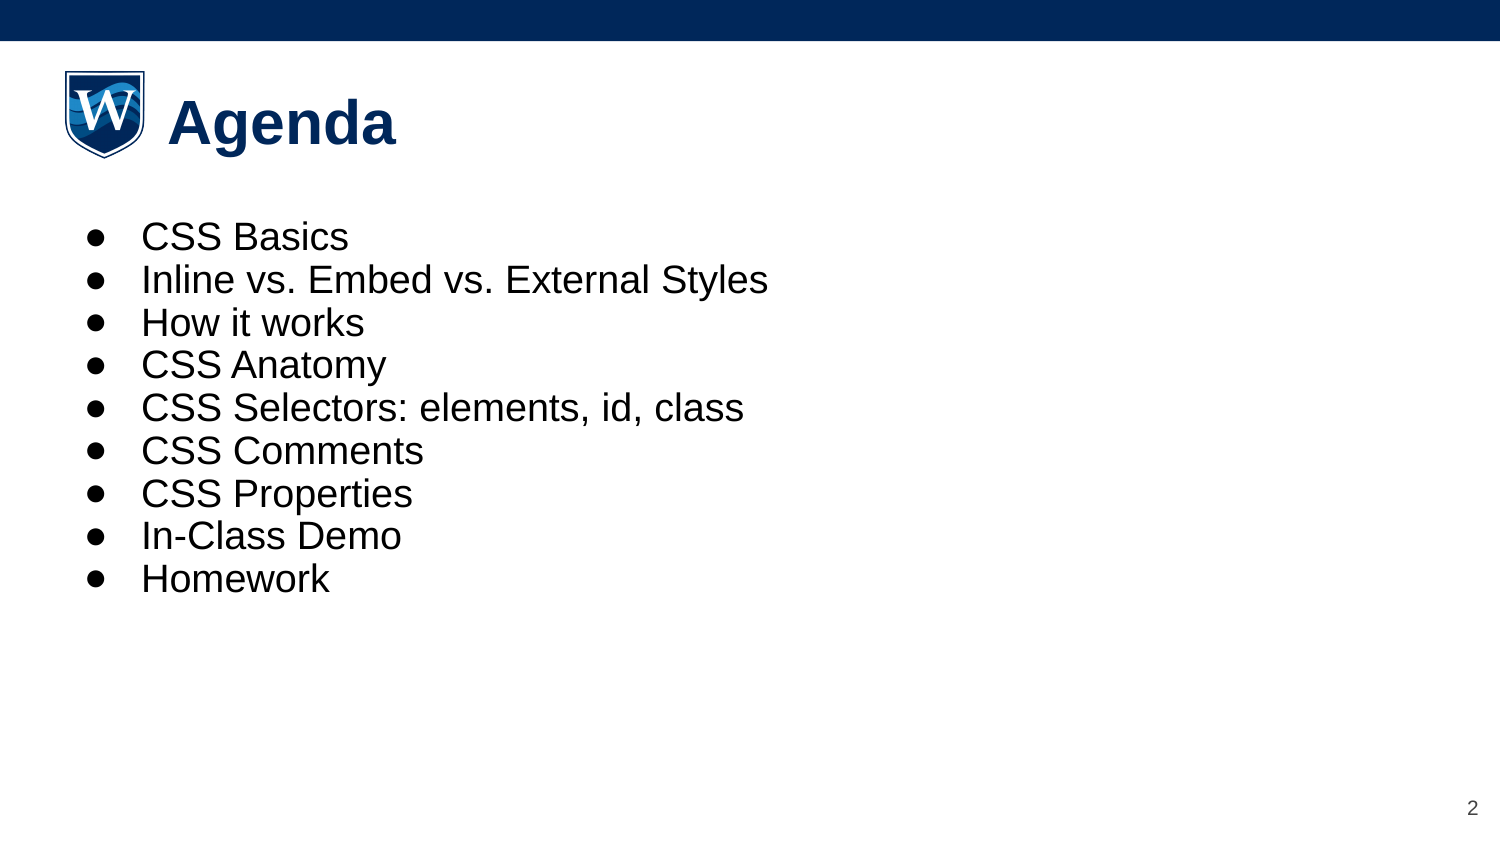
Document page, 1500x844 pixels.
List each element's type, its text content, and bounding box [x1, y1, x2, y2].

title Agenda [152, 67, 1449, 167]
slide_number ‹#› [1403, 779, 1494, 844]
picture [51, 61, 161, 167]
list CSS Basics Inline vs. Embed vs. External Styles How it works CSS Anatomy CSS Selectors: elements, id, class CSS Comments CSS Properties In-Class Demo Homework [51, 201, 1420, 627]
